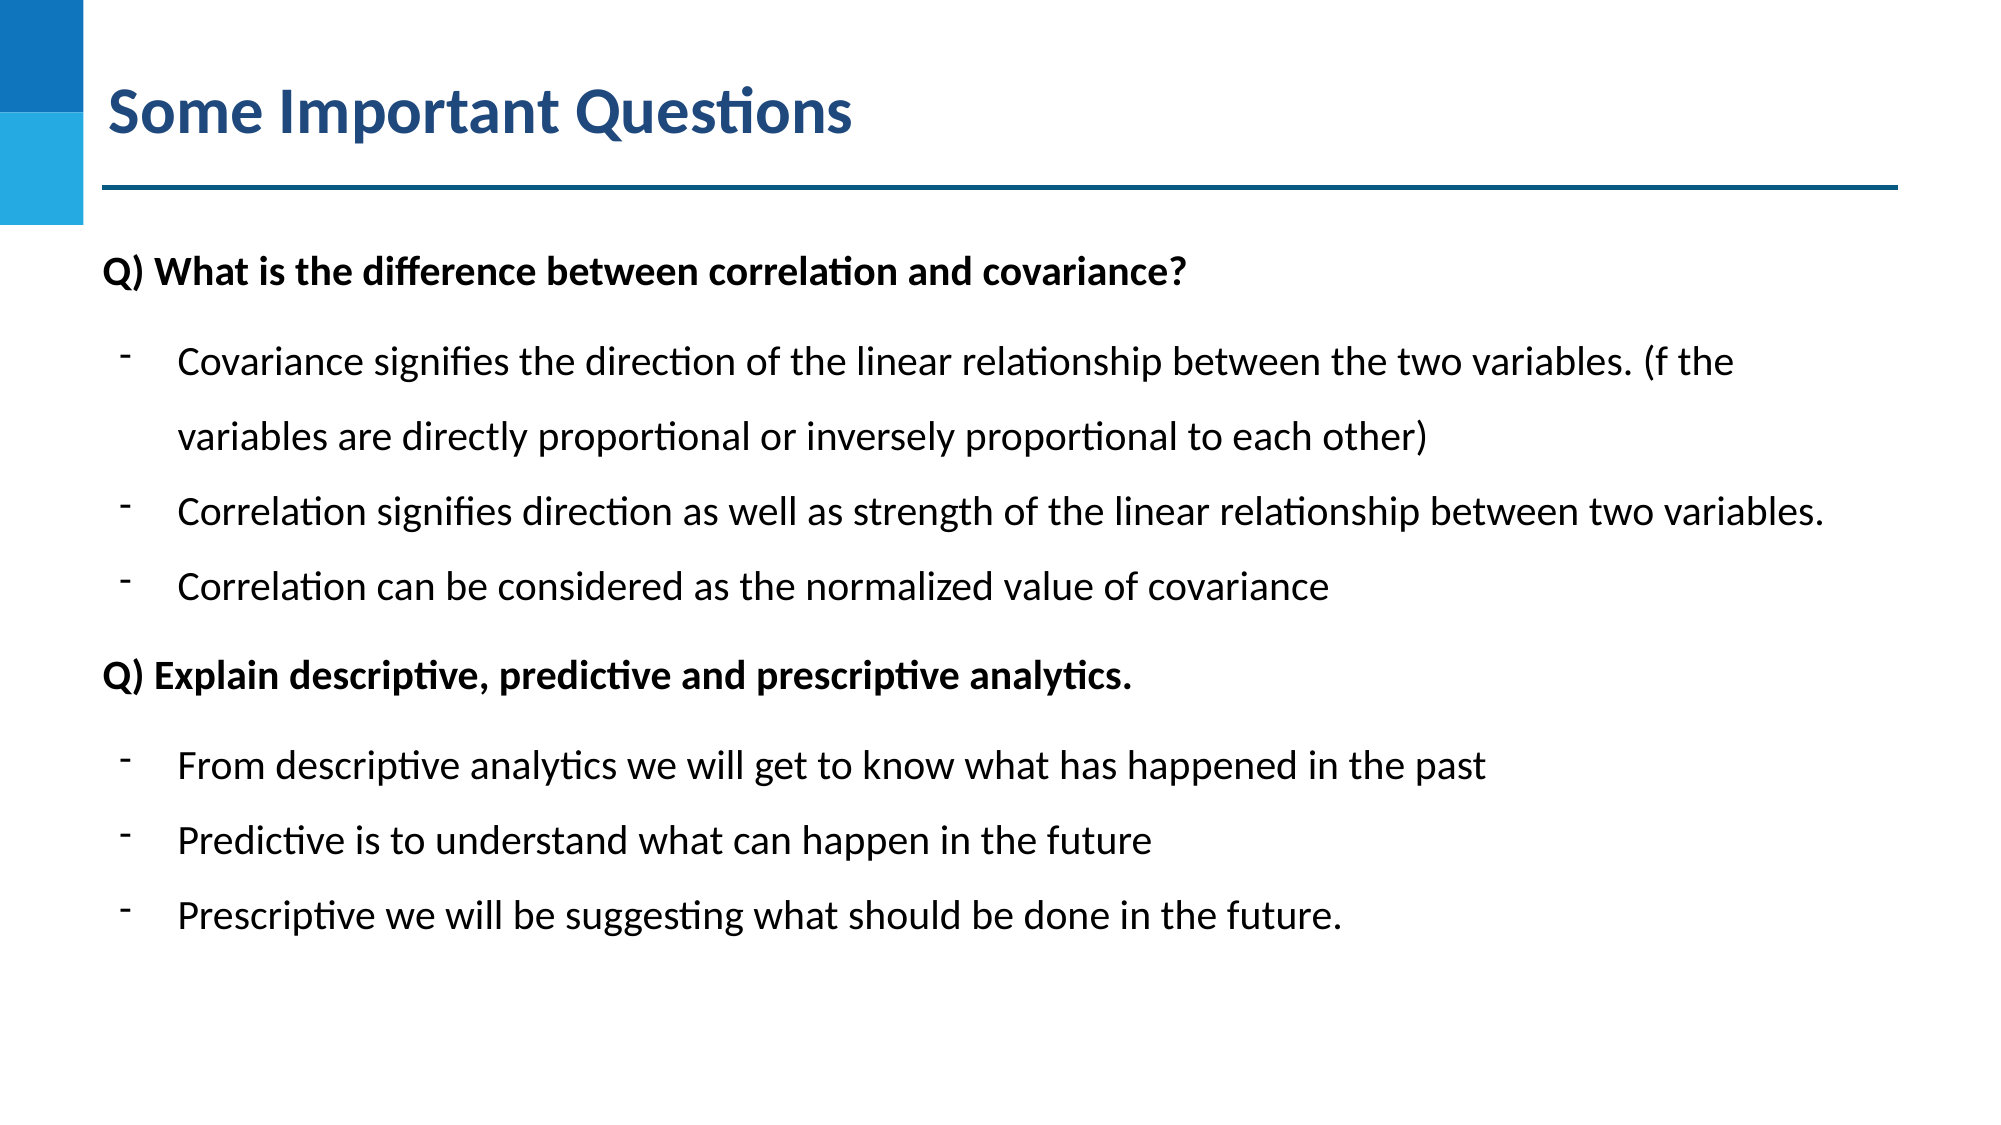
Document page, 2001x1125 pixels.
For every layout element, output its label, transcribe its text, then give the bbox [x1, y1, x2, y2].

text_box Q) What is the difference between correlation and covariance? Covariance signifies the direction of the linear relationship between the two variables. (f the variables are directly proportional or inversely proportional to each other) Correlation signifies direction as well as strength of the linear relationship between two variables. Correlation can be considered as the normalized value of covariance Q) Explain descriptive, predictive and prescriptive analytics. From descriptive analytics we will get to know what has happened in the past Predictive is to understand what can happen in the future Prescriptive we will be suggesting what should be done in the future. [87, 203, 1893, 953]
text_box Some Important Questions [106, 64, 1843, 150]
